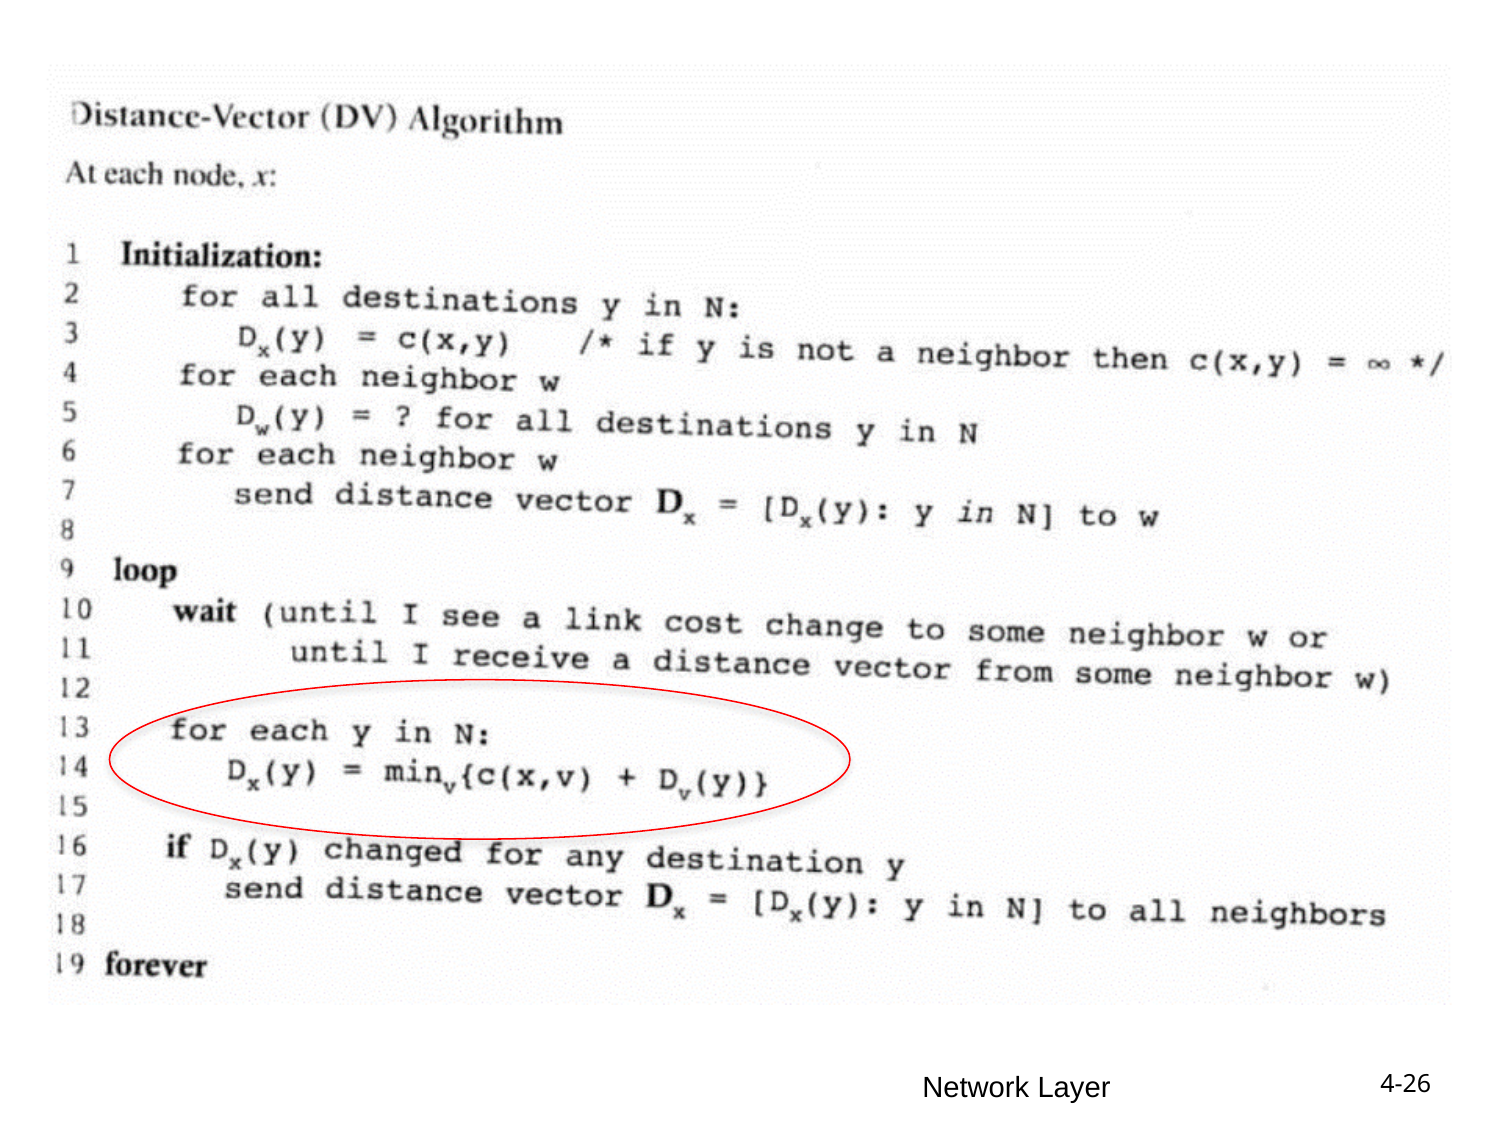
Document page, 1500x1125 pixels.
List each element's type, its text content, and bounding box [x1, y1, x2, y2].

picture [44, 54, 1455, 1005]
slide_number 4-26 [1365, 1060, 1477, 1106]
footer Network Layer [907, 1060, 1383, 1108]
